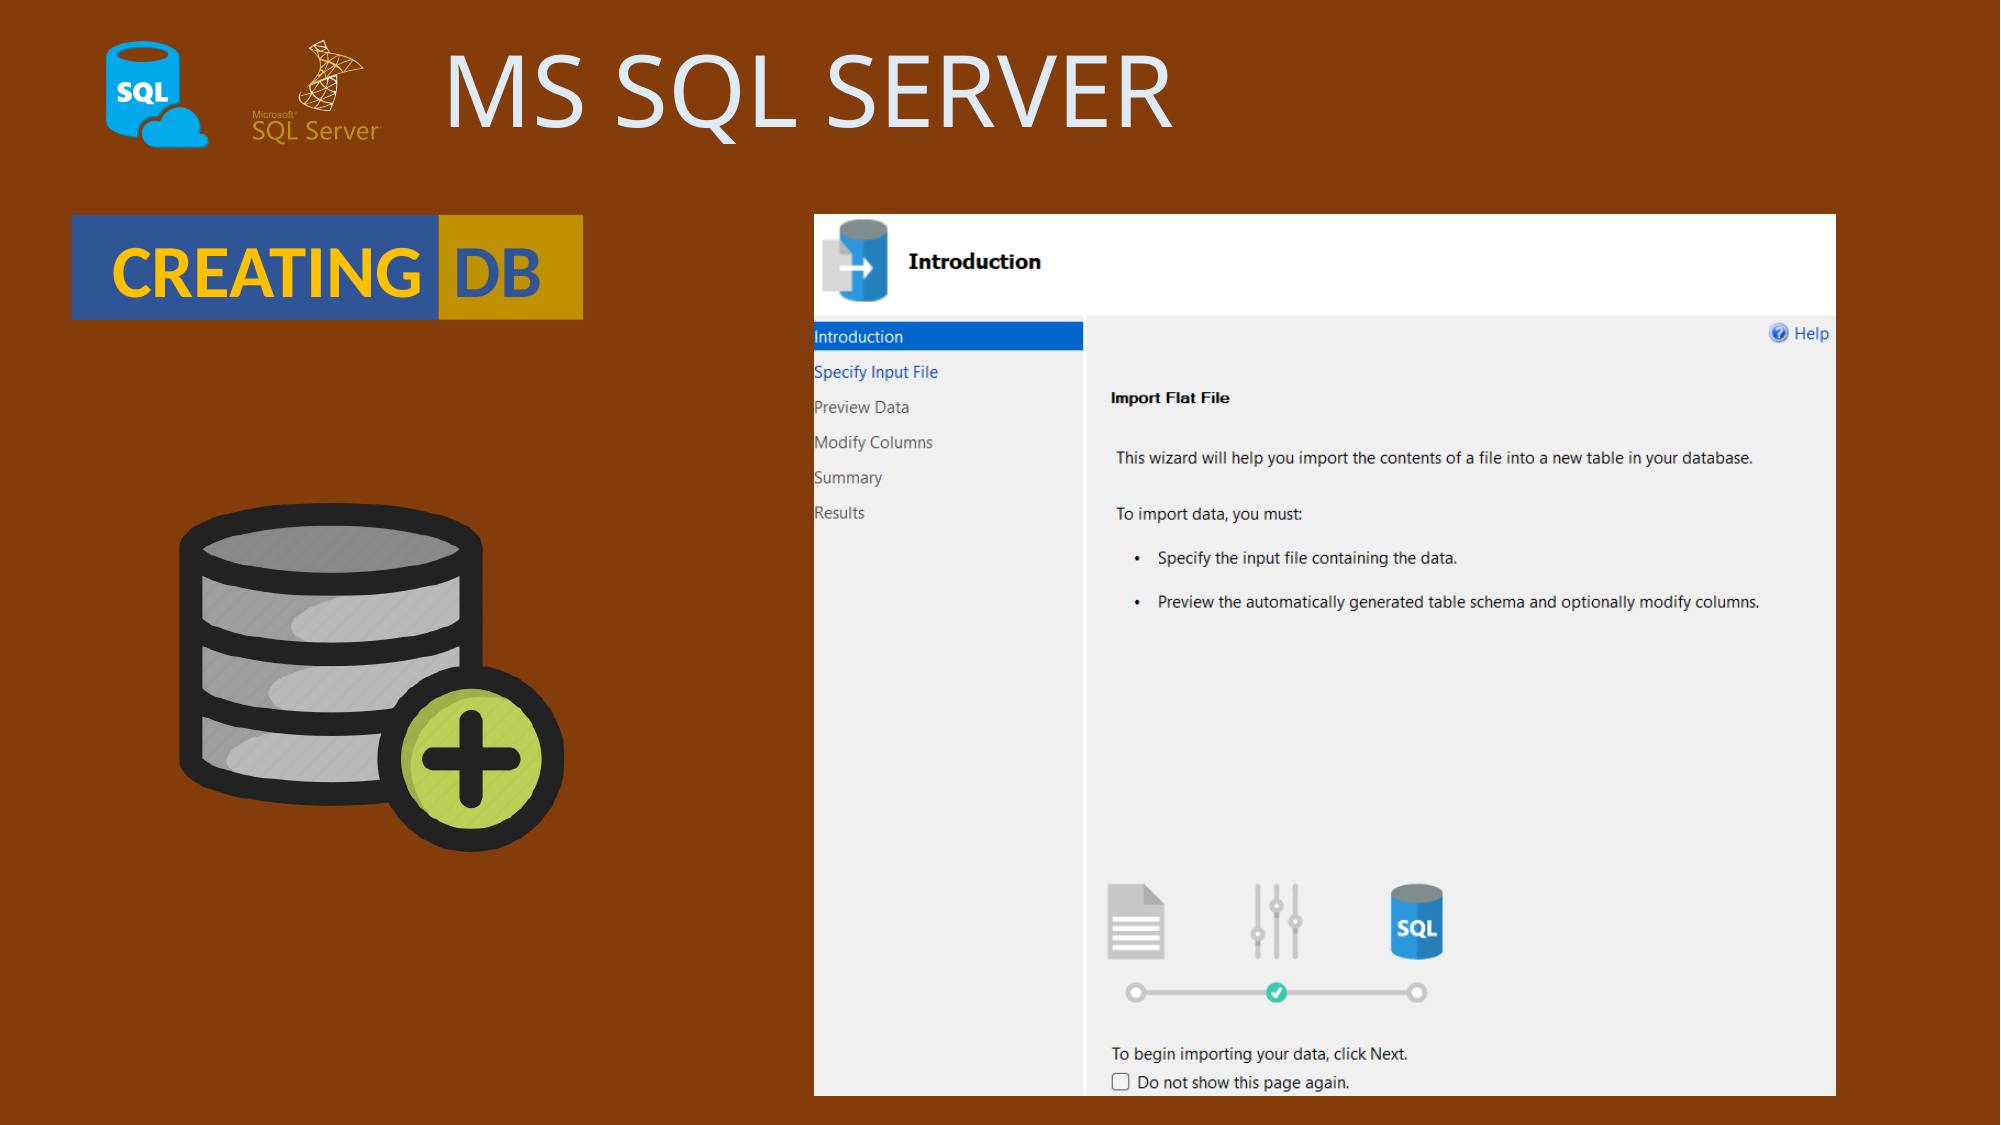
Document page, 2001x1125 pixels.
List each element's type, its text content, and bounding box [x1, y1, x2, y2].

picture [118, 83, 131, 101]
picture [138, 444, 605, 911]
picture [134, 83, 153, 104]
picture [119, 49, 167, 61]
text_box MS SQL SERVER [427, 19, 1256, 155]
picture [253, 28, 382, 156]
text_box DB [438, 214, 583, 320]
picture [156, 83, 167, 101]
text_box CREATING [71, 214, 438, 320]
picture [814, 214, 1836, 1096]
picture [106, 41, 129, 52]
picture [106, 41, 209, 148]
